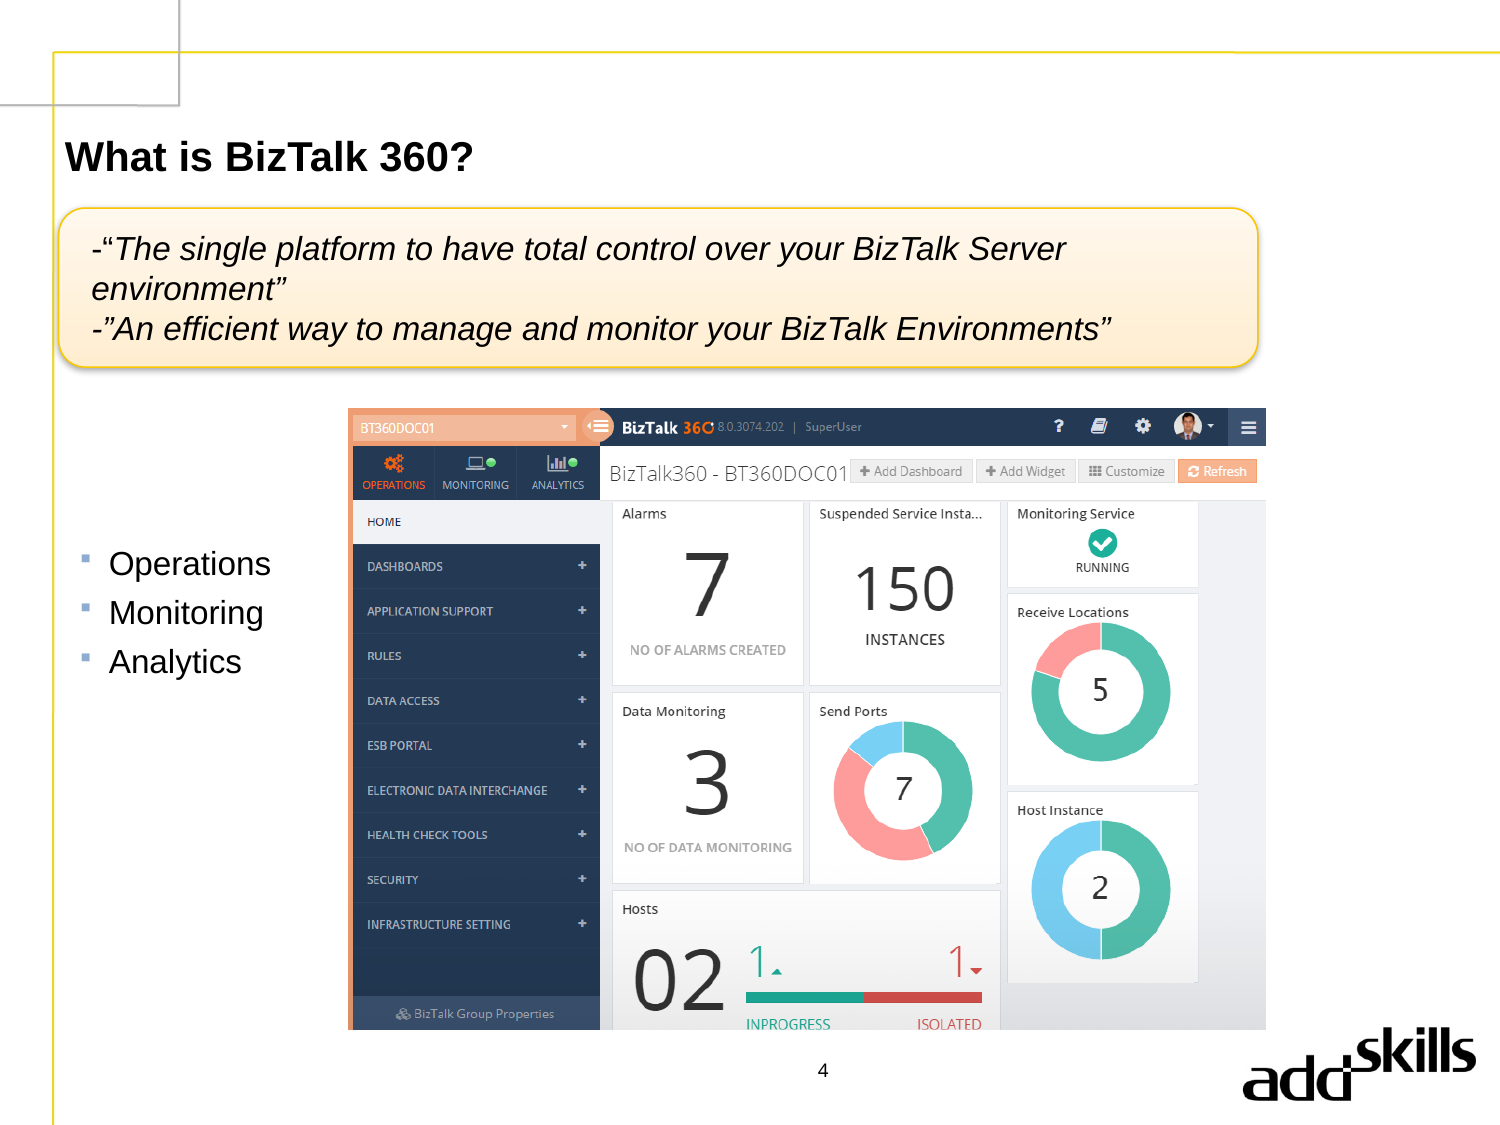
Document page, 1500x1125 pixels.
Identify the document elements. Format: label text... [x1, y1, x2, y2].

picture [0, 0, 1500, 1125]
title What is BizTalk 360? [64, 125, 1436, 185]
text_box Operations Monitoring Analytics [64, 538, 302, 728]
text_box -“The single platform to have total control over your BizTalk Server environment” -”An efficient way to manage and monitor your BizTalk Environments” [76, 219, 1223, 355]
text_box [57, 207, 1259, 368]
